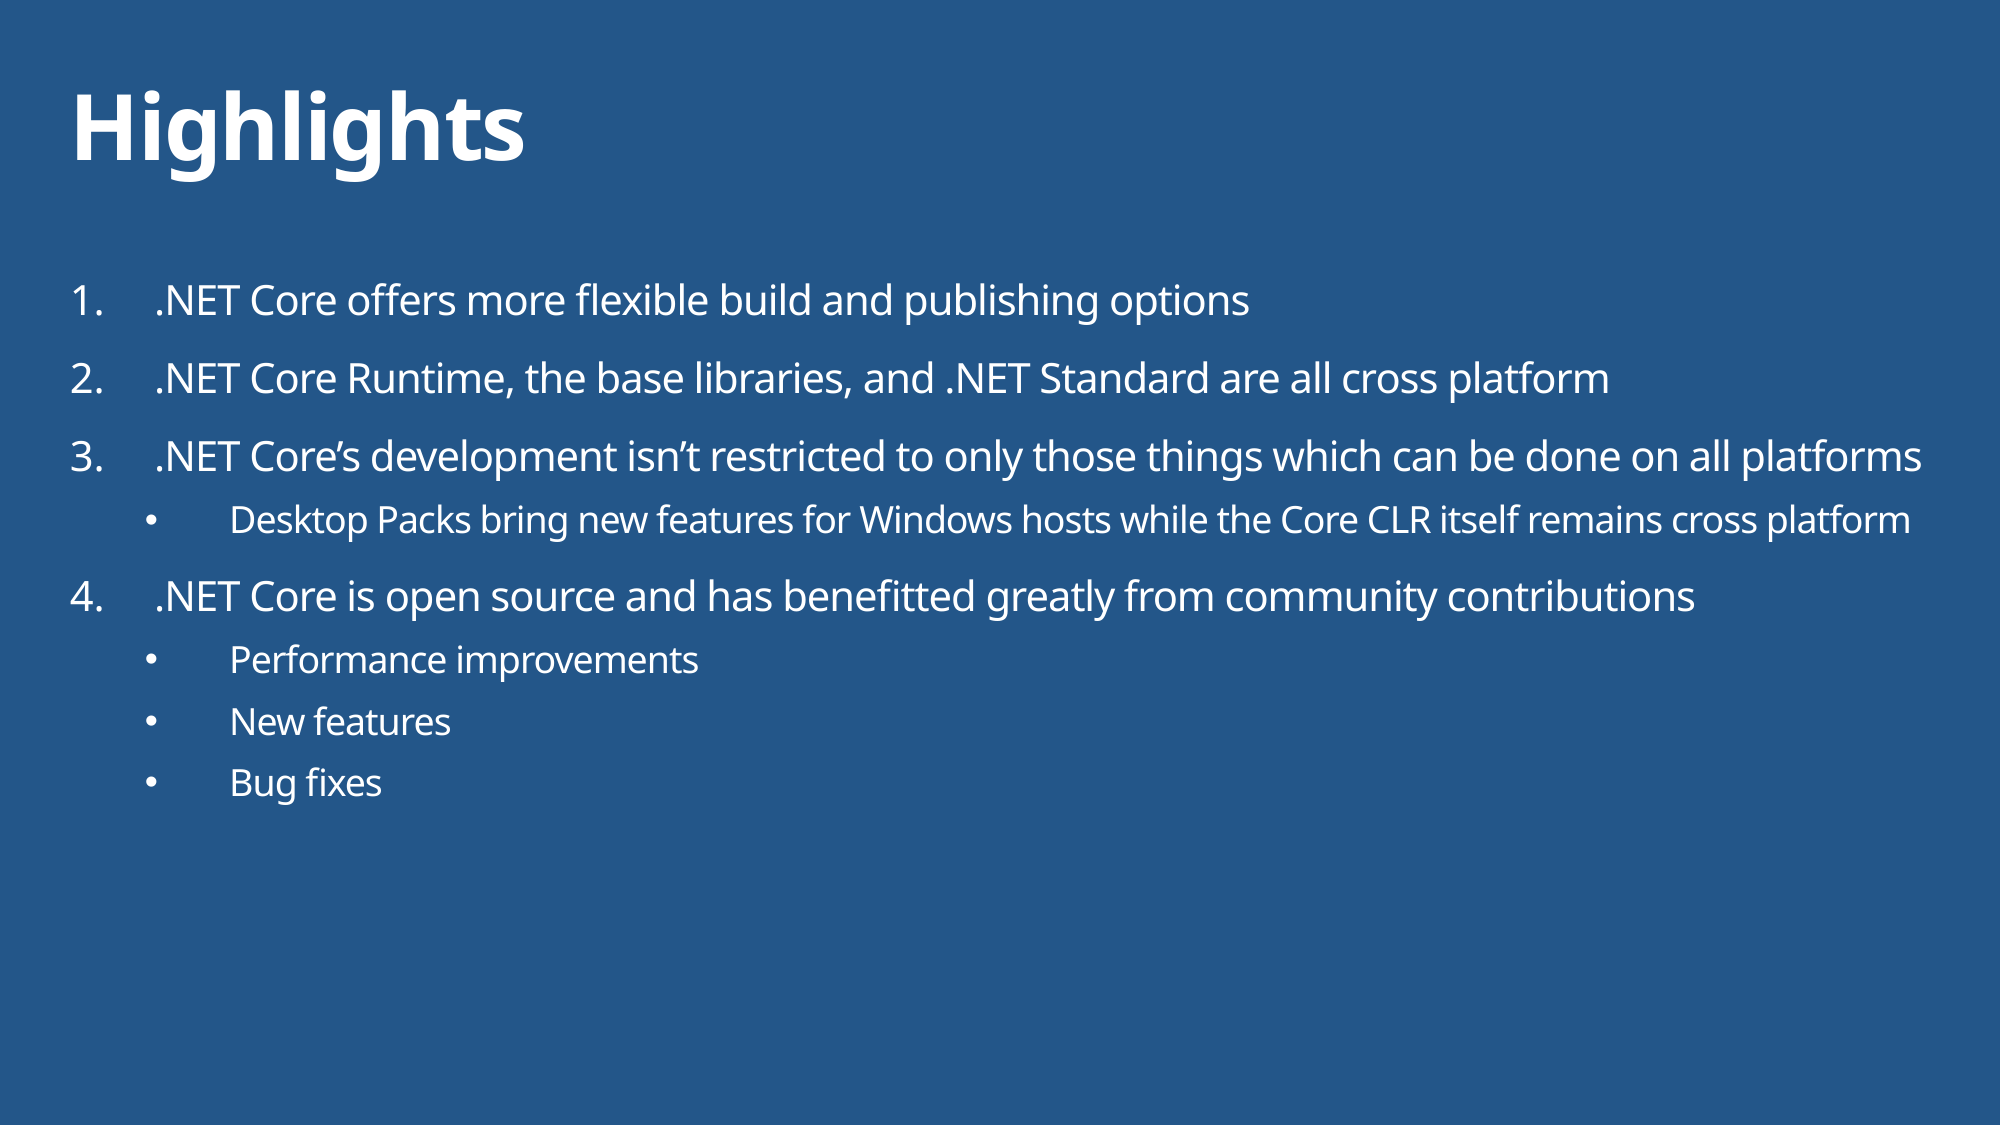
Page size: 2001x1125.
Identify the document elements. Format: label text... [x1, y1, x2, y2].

title Highlights [55, 53, 1945, 209]
text_box .NET Core offers more flexible build and publishing options .NET Core Runtime, the base libraries, and .NET Standard are all cross platform .NET Core’s development isn’t restricted to only those things which can be done on all platforms Desktop Packs bring new features for Windows hosts while the Core CLR itself remains cross platform .NET Core is open source and has benefitted greatly from community contributions Performance improvements New features Bug fixes [55, 259, 1945, 1080]
